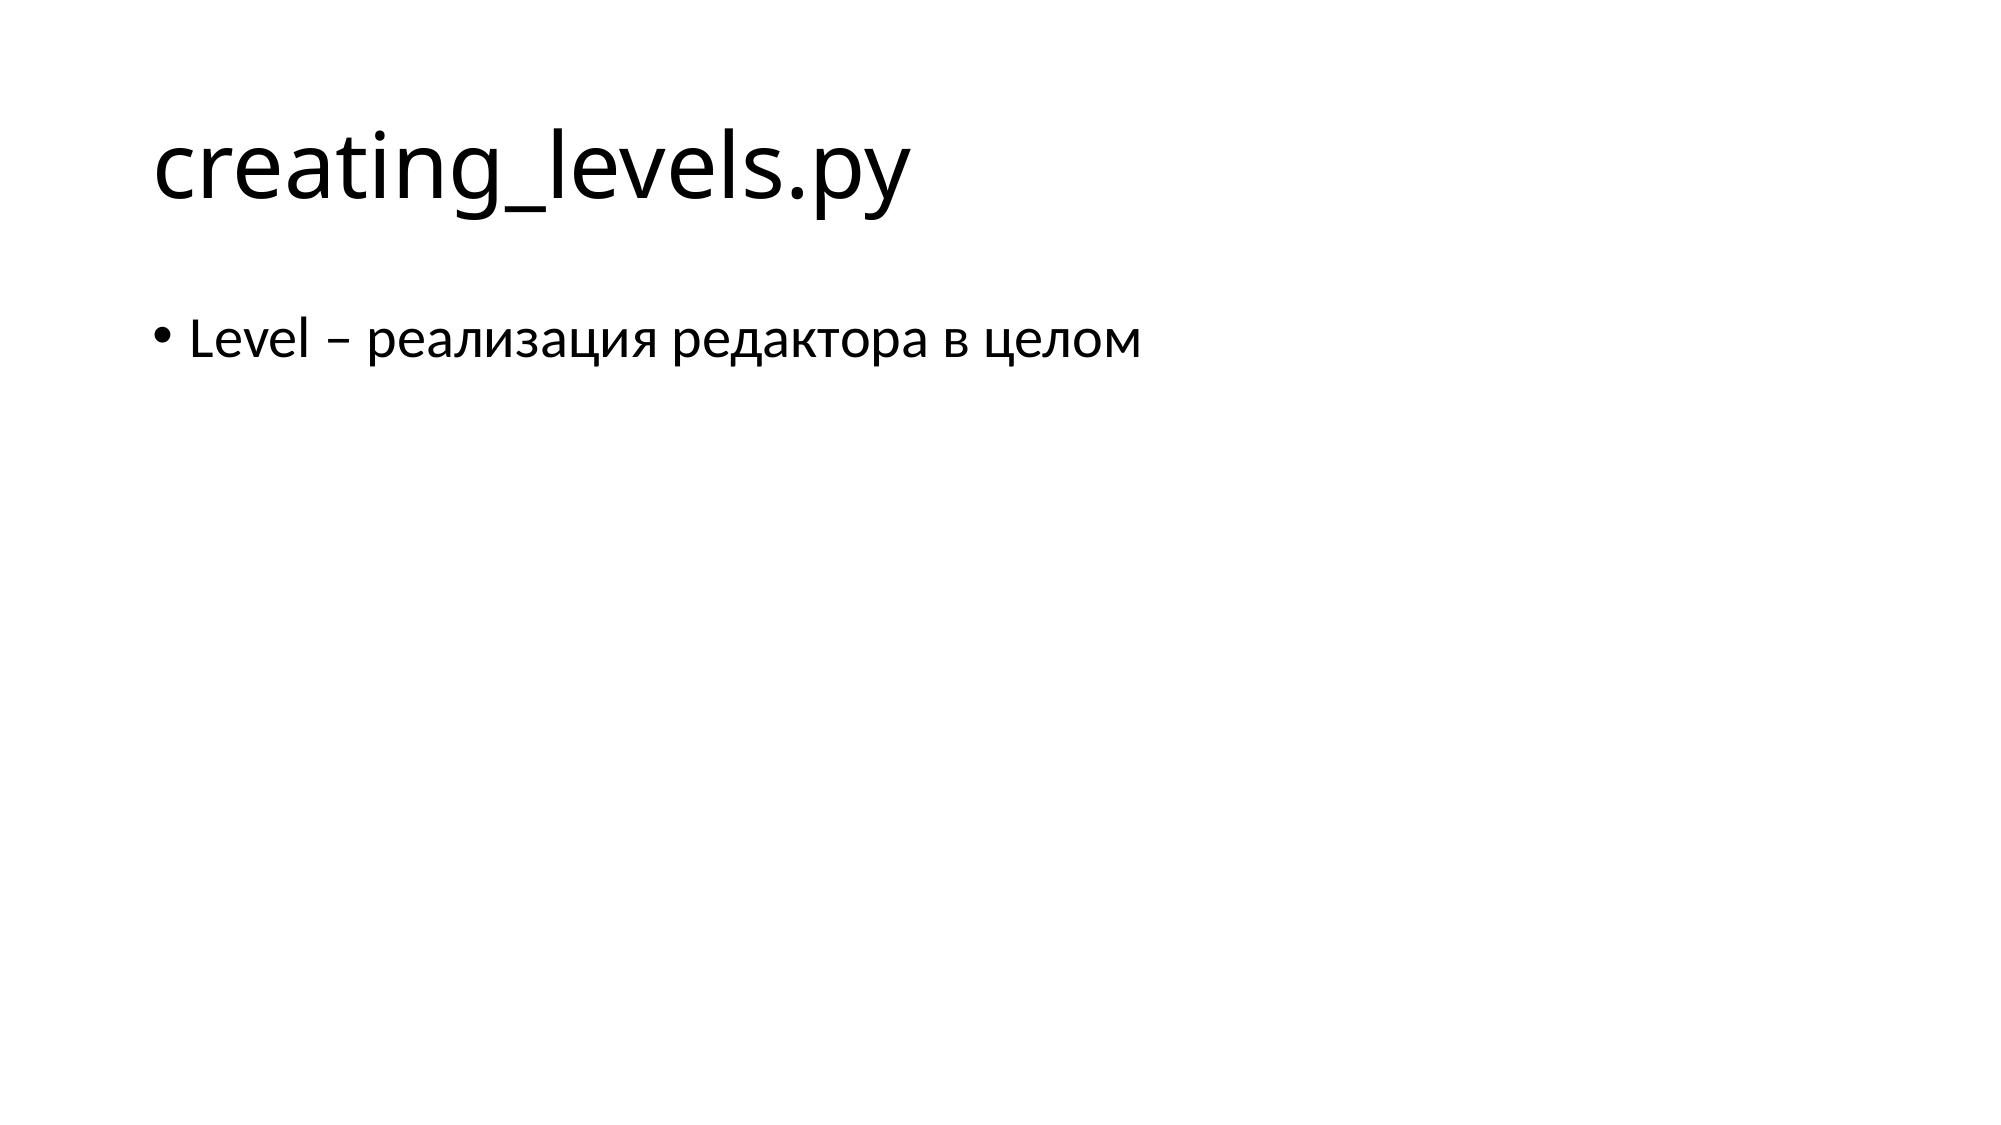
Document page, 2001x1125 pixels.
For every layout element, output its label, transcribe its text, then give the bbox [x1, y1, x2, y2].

title creating_levels.py [137, 59, 1863, 278]
list Level – реализация редактора в целом [137, 299, 1863, 1014]
